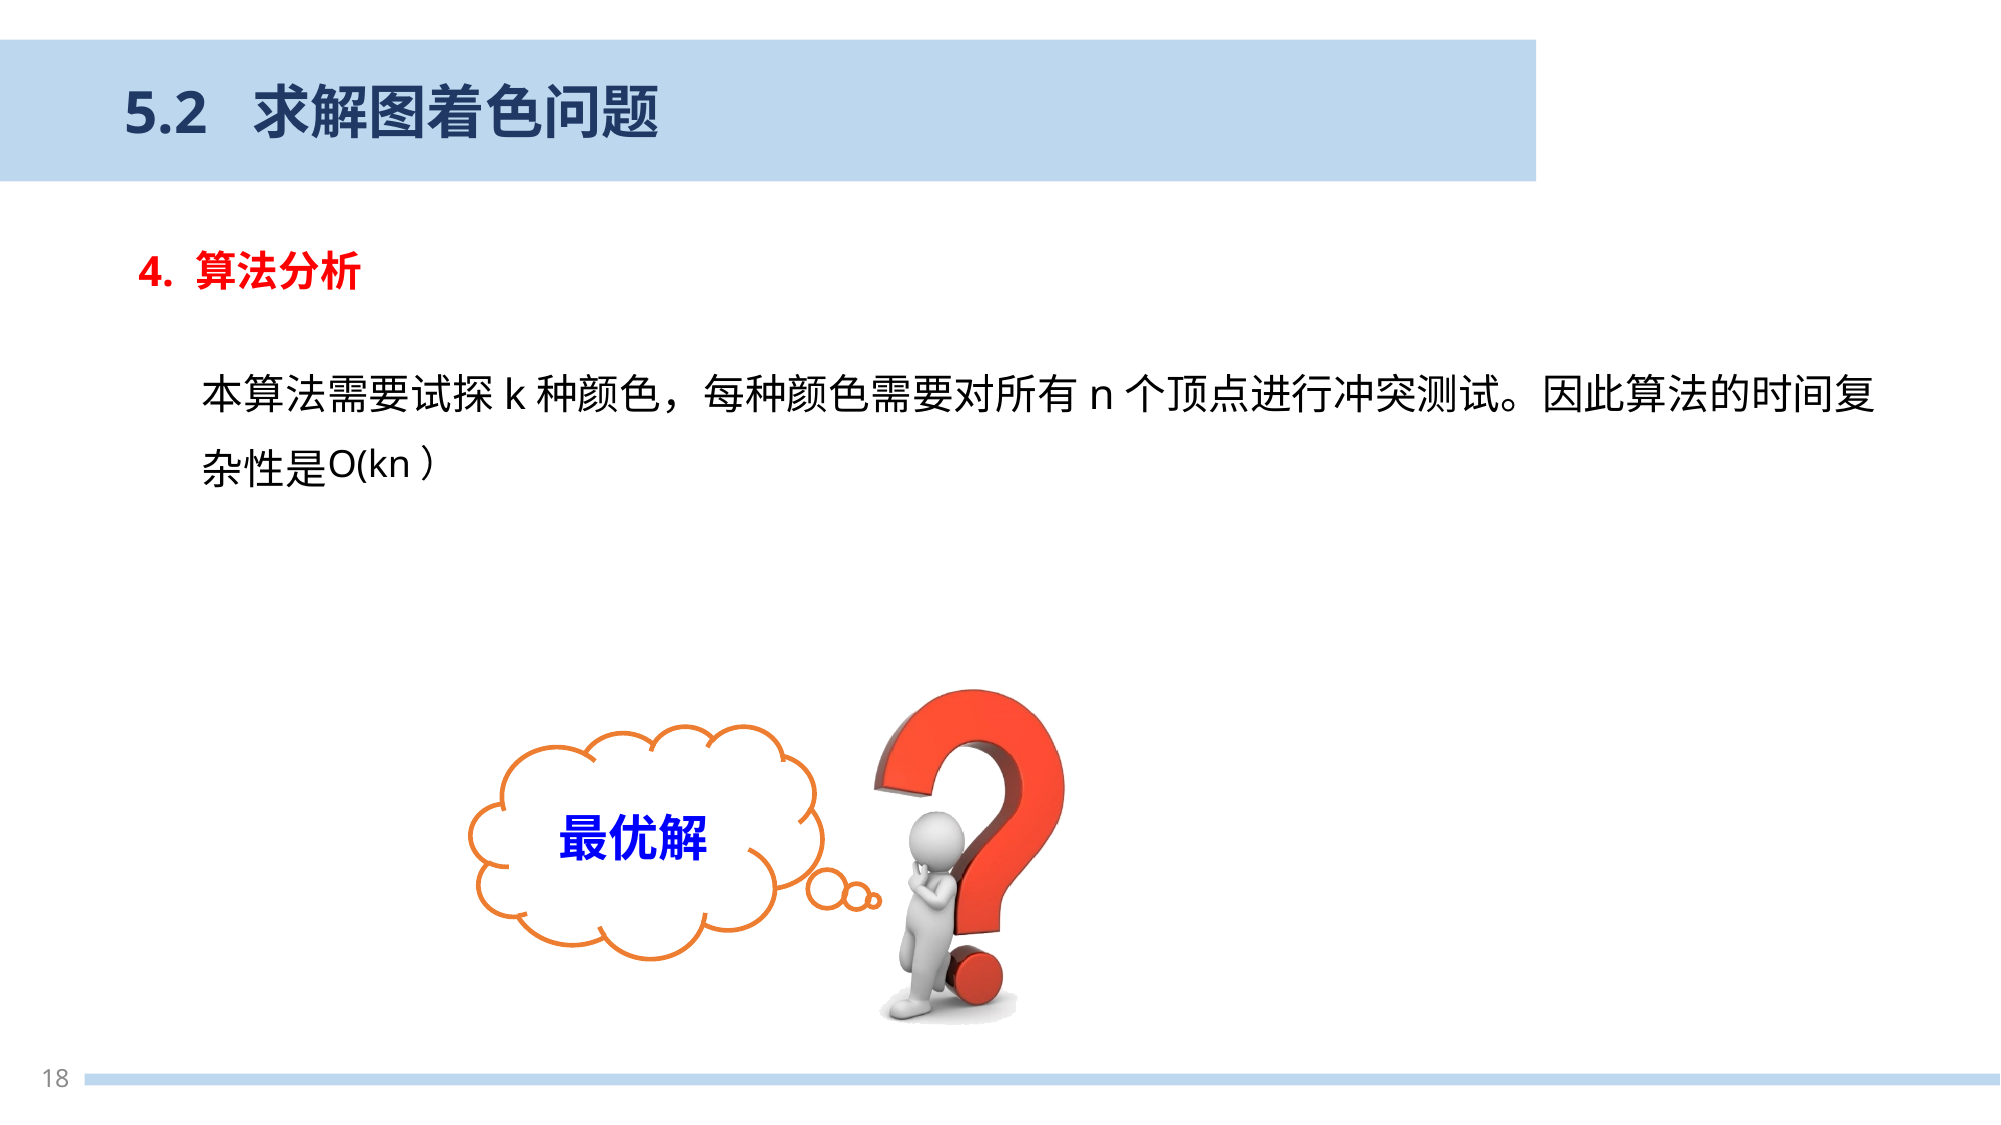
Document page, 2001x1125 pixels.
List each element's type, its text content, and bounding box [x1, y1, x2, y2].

text_box 本算法需要试探k种颜色，每种颜色需要对所有n个顶点进行冲突测试。因此算法的时间复杂性是 [187, 335, 1893, 501]
picture [822, 672, 1105, 1057]
text_box 4. 算法分析 [123, 227, 444, 311]
text_box 最优解 [469, 725, 822, 961]
text_box O(kn） [312, 432, 524, 493]
list 5.2 求解图着色问题 [0, 39, 1537, 182]
slide_number 18 [0, 1049, 85, 1110]
